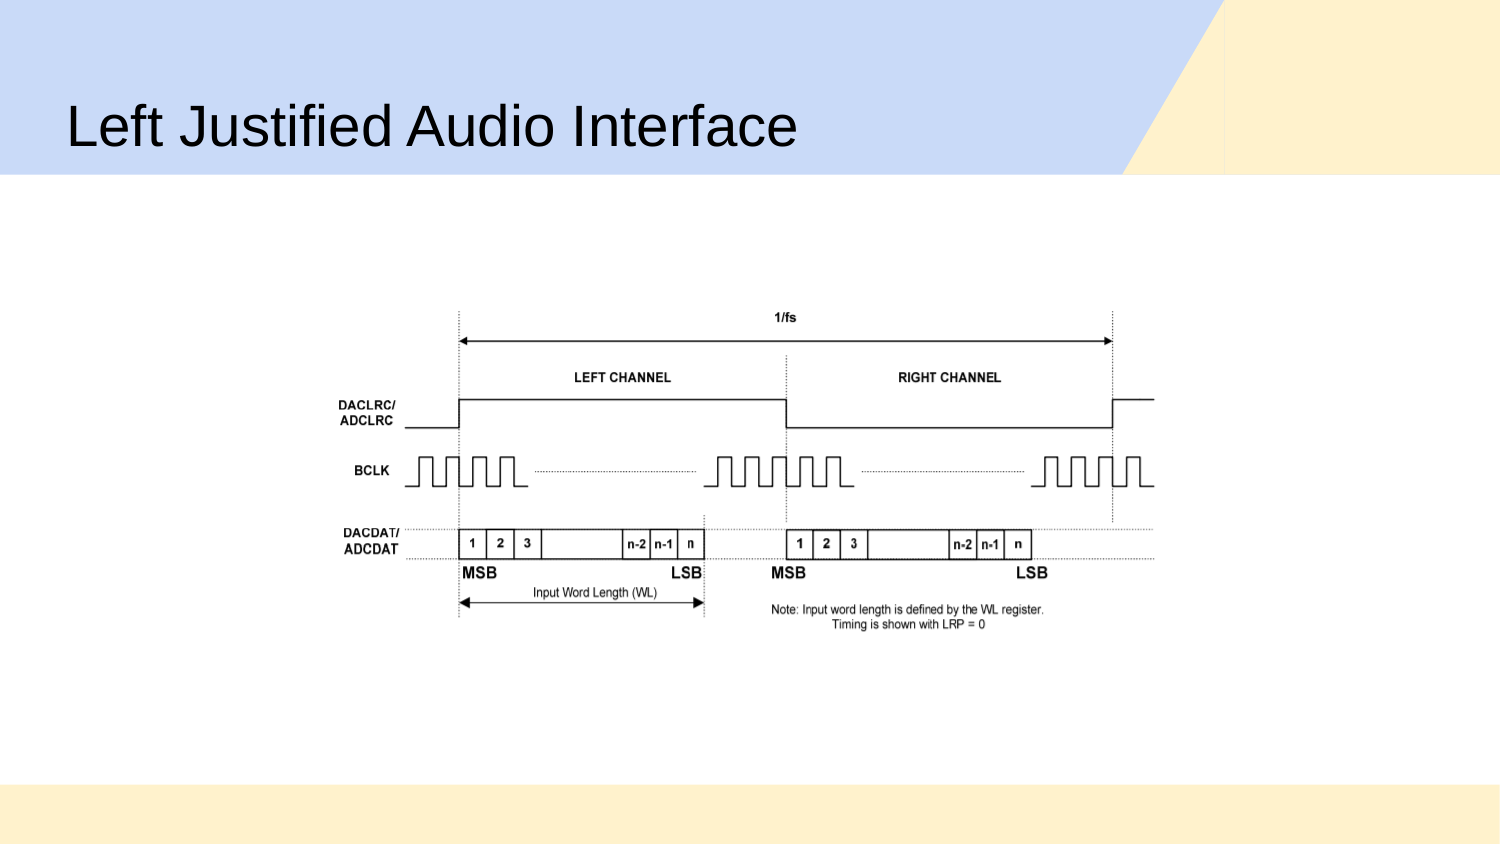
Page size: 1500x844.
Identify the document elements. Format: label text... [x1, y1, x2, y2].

title Left Justified Audio Interface [51, 72, 1449, 167]
picture [329, 291, 1171, 648]
